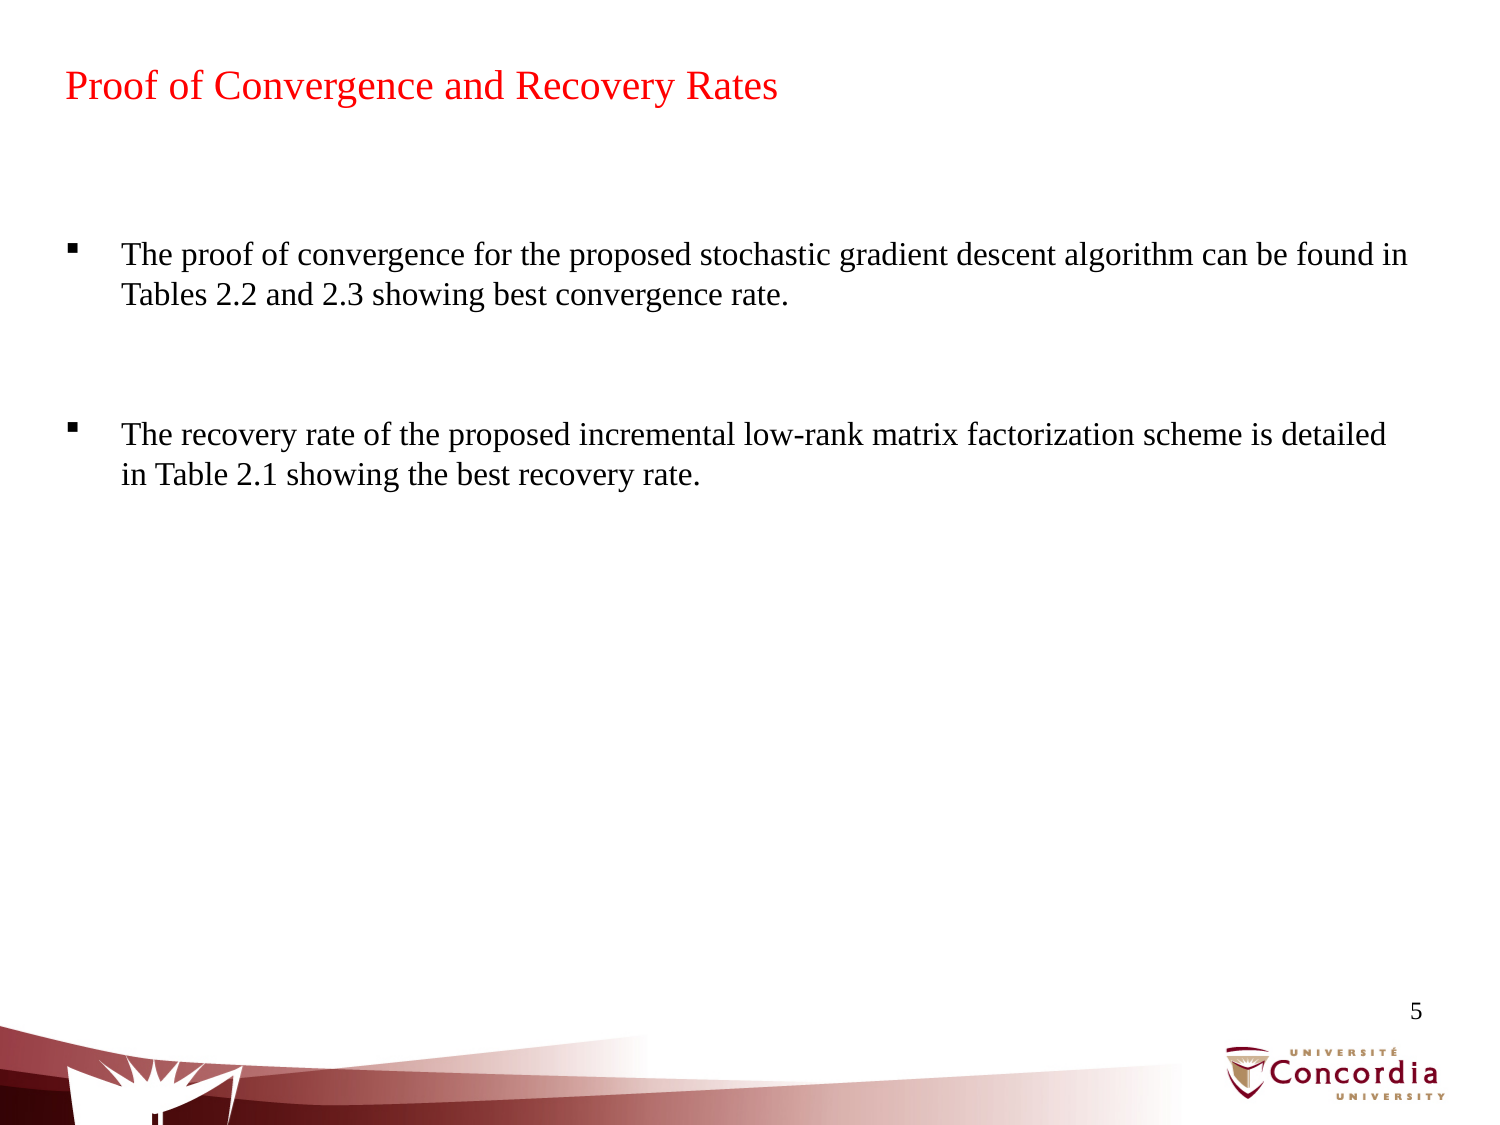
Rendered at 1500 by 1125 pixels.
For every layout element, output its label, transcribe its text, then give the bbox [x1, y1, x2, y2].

slide_number 5 [987, 987, 1438, 1048]
title Proof of Convergence and Recovery Rates [49, 49, 1438, 138]
list The proof of convergence for the proposed stochastic gradient descent algorithm can be found in Tables 2.2 and 2.3 showing best convergence rate. The recovery rate of the proposed incremental low-rank matrix factorization scheme is detailed in Table 2.1 showing the best recovery rate. [49, 224, 1438, 976]
picture [0, 0, 1500, 1125]
